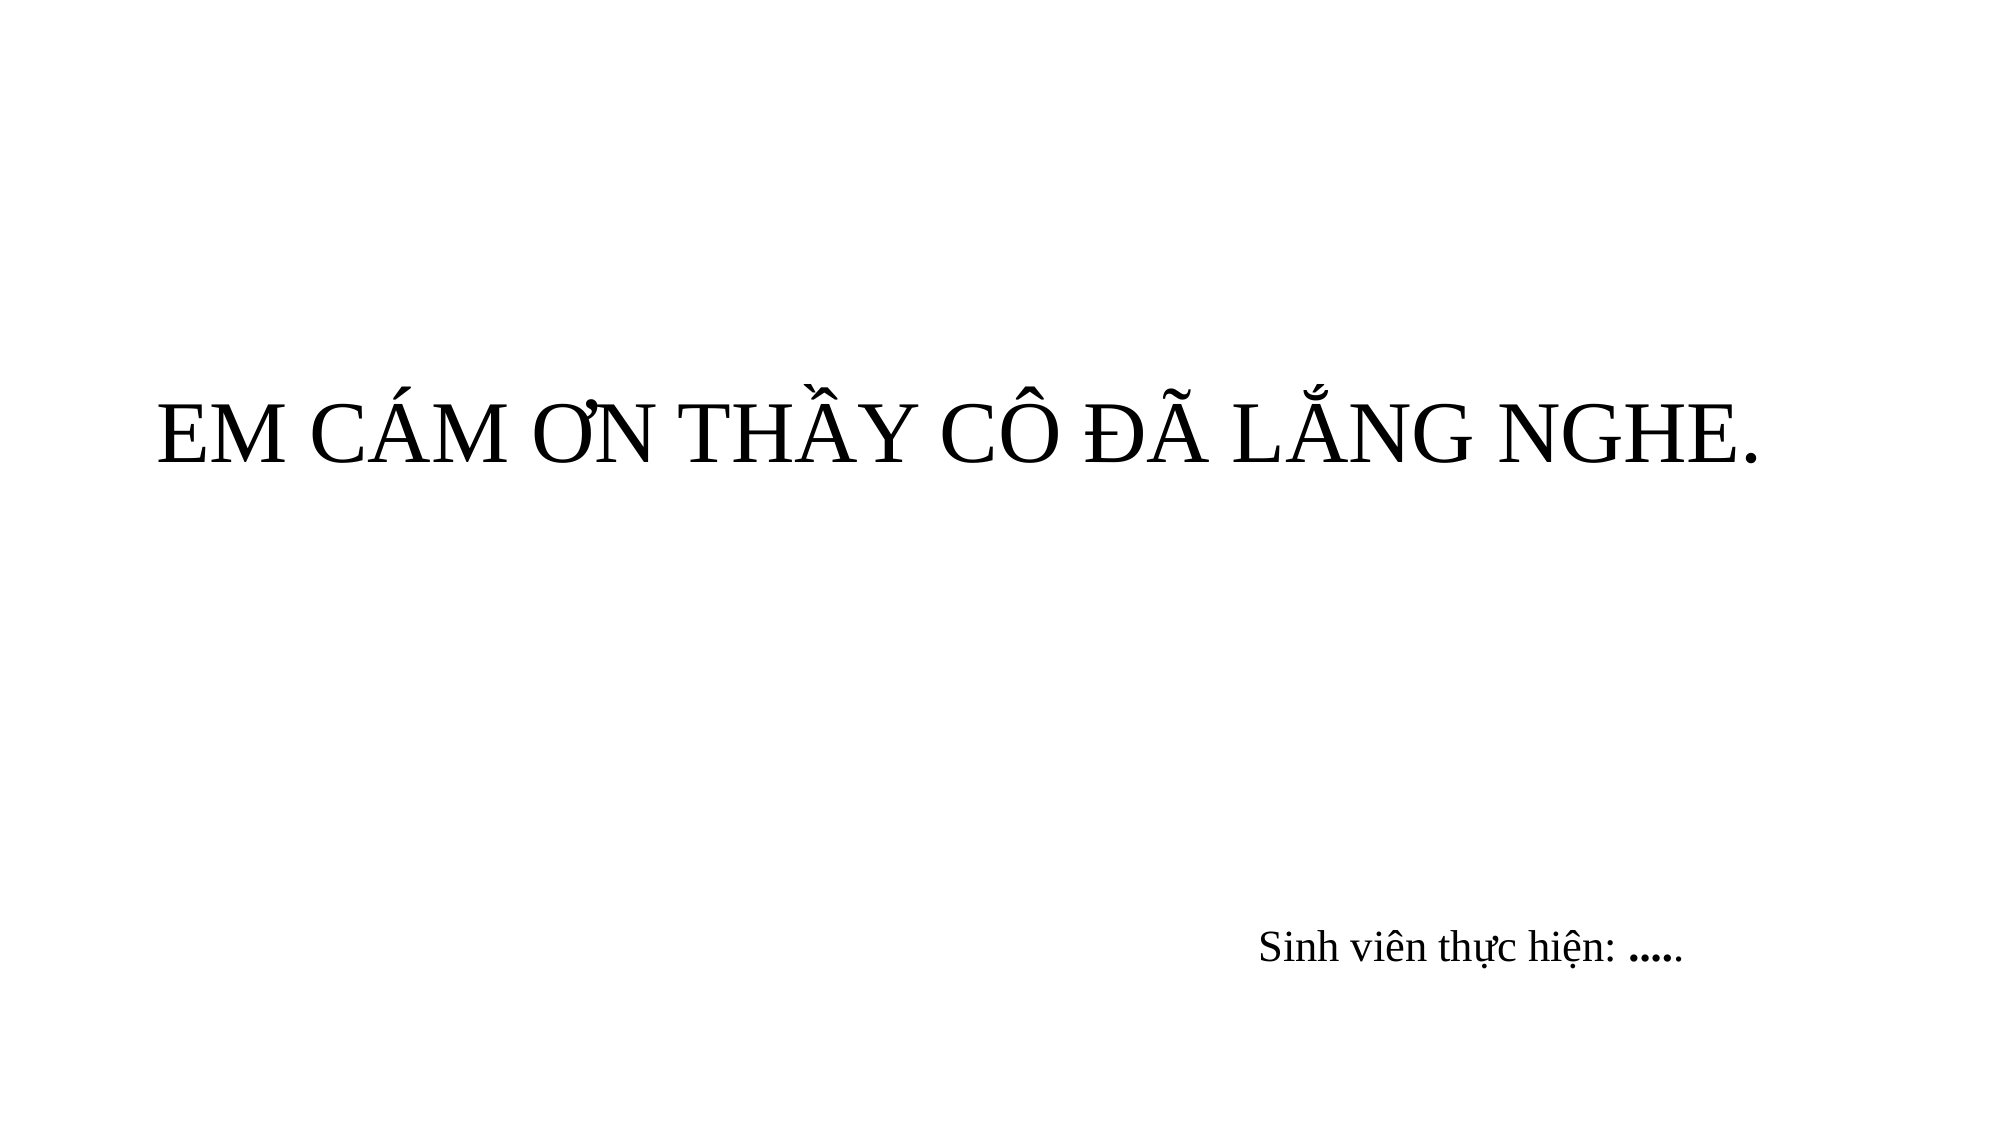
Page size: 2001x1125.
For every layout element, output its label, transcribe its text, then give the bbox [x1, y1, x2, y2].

title EM CÁM ƠN THẦY CÔ ĐÃ LẮNG NGHE. [97, 261, 1822, 651]
text_box Sinh viên thực hiện: ..... [959, 855, 1984, 1062]
